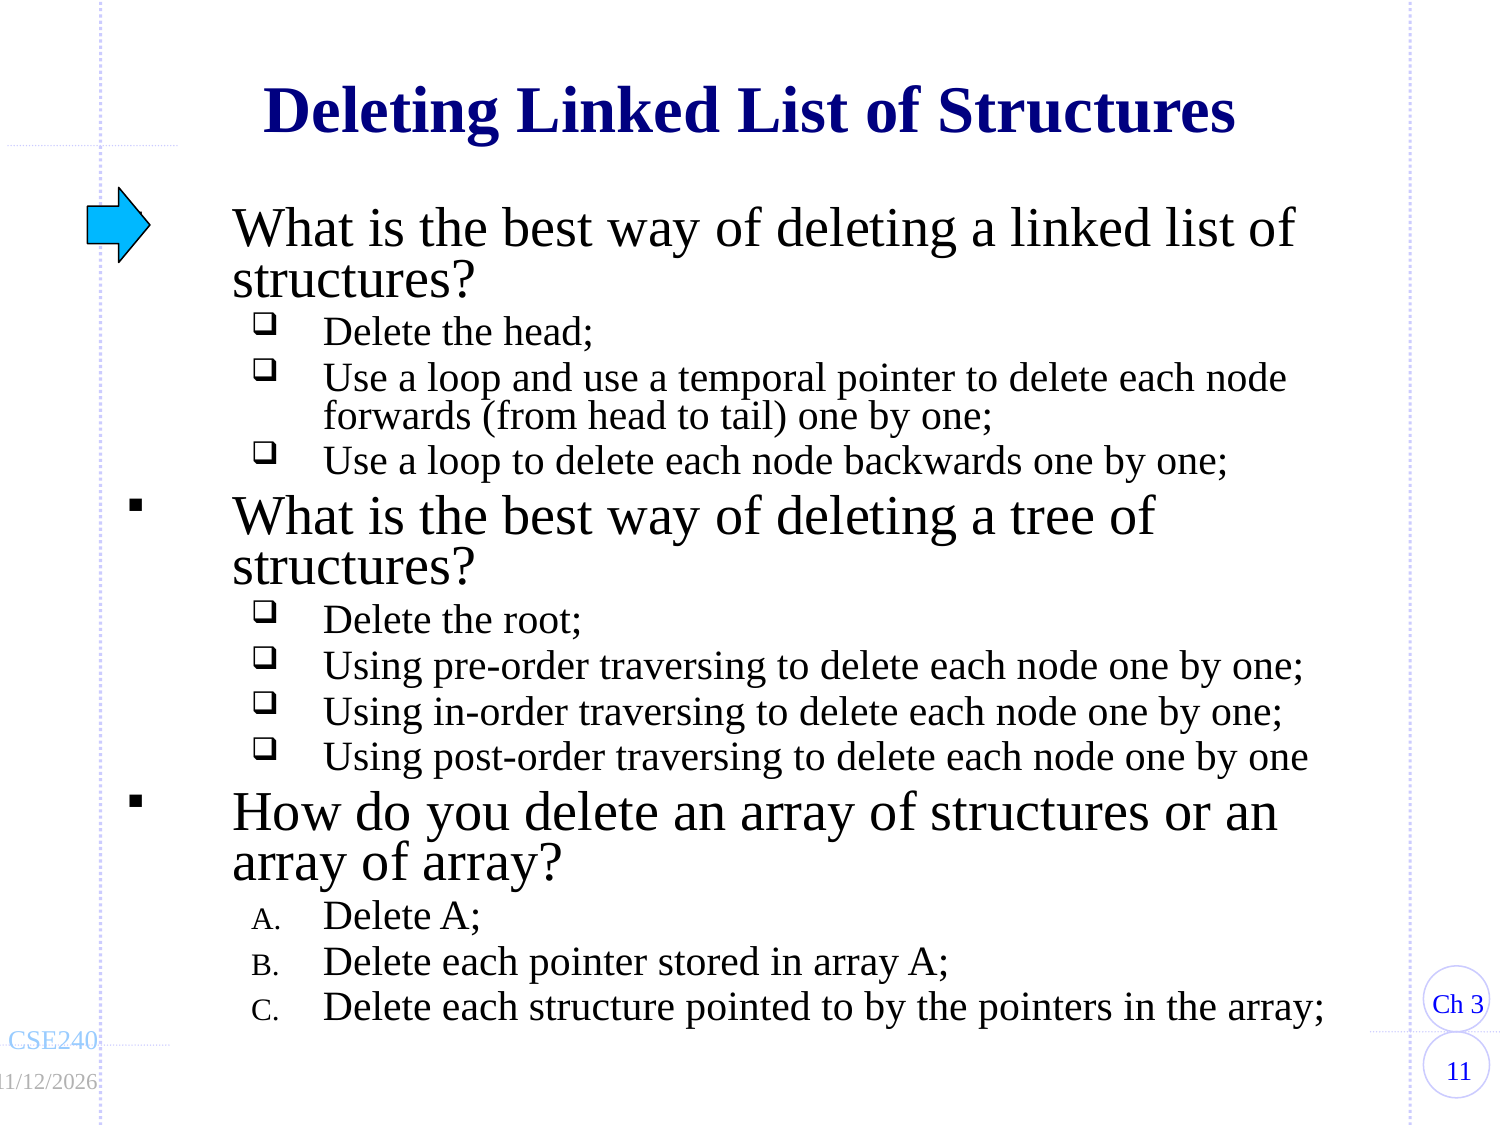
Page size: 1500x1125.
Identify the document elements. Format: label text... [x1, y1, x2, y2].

list What is the best way of deleting a linked list of structures? Delete the head; Use a loop and use a temporal pointer to delete each node forwards (from head to tail) one by one; Use a loop to delete each node backwards one by one; What is the best way of deleting a tree of structures? Delete the root; Using pre-order traversing to delete each node one by one; Using in-order traversing to delete each node one by one; Using post-order traversing to delete each node one by one How do you delete an array of structures or an array of array? Delete A; Delete each pointer stored in array A; Delete each structure pointed to by the pointers in the array; [110, 198, 1391, 1100]
title Deleting Linked List of Structures [110, 66, 1391, 159]
text_box [87, 187, 150, 263]
